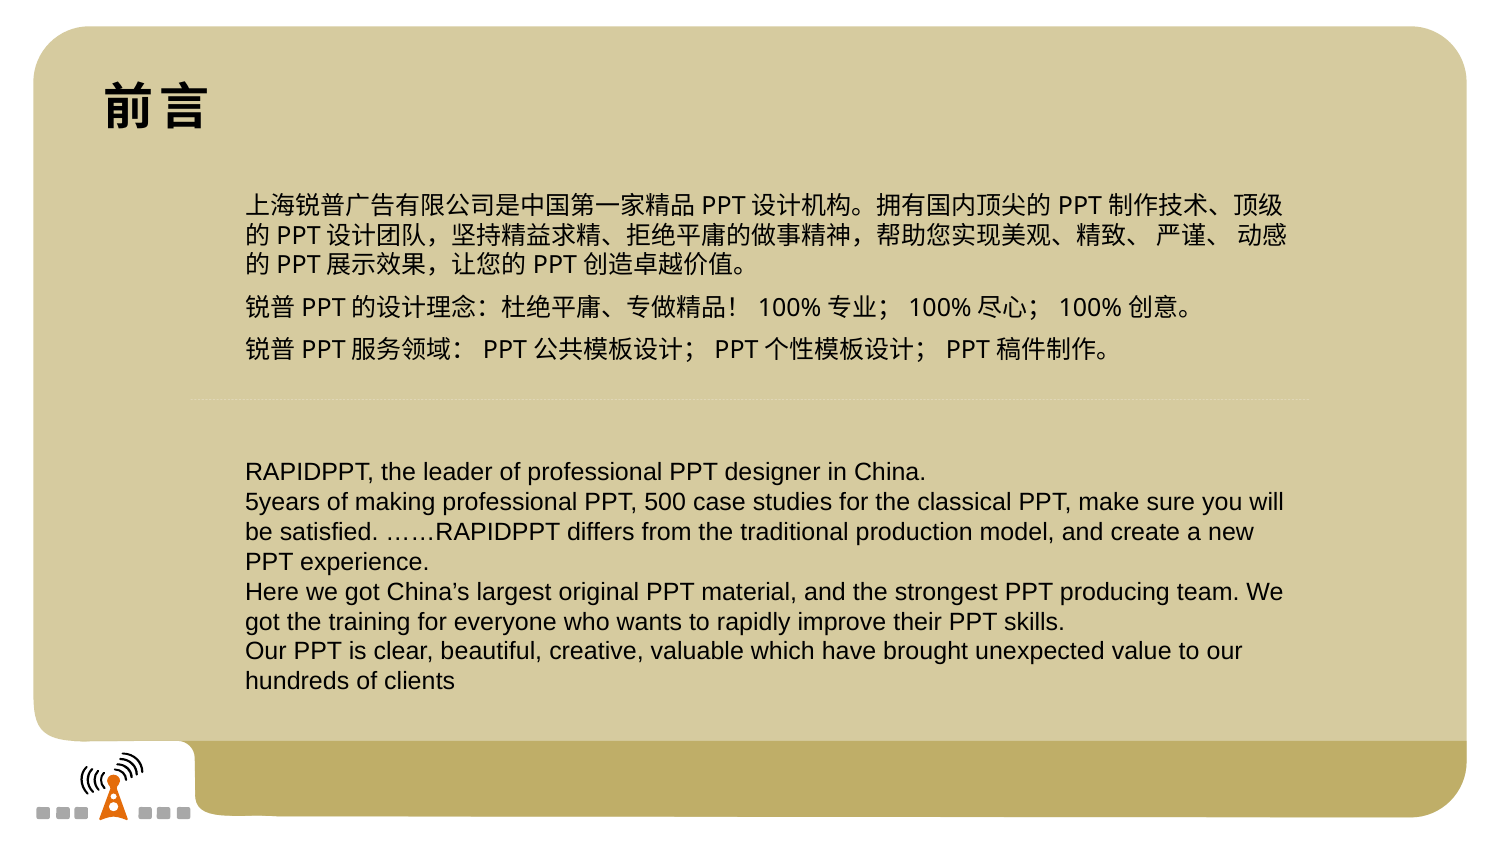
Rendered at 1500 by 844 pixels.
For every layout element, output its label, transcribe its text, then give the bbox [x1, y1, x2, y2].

text_box 前言 [67, 67, 246, 143]
text_box RAPIDPPT, the leader of professional PPT designer in China. 5years of making professional PPT, 500 case studies for the classical PPT, make sure you will be satisfied. ……RAPIDPPT differs from the traditional production model, and create a new PPT experience. Here we got China’s largest original PPT material, and the strongest PPT producing team. We got the training for everyone who wants to rapidly improve their PPT skills. Our PPT is clear, beautiful, creative, valuable which have brought unexpected value to our hundreds of clients [230, 447, 1321, 703]
text_box 上海锐普广告有限公司是中国第一家精品PPT设计机构。拥有国内顶尖的PPT制作技术、顶级的PPT设计团队，坚持精益求精、拒绝平庸的做事精神，帮助您实现美观、精致、 严谨、 动感的PPT展示效果，让您的PPT创造卓越价值。 锐普PPT的设计理念：杜绝平庸、专做精品！100%专业；100%尽心；100%创意。 锐普PPT服务领域：PPT公共模板设计；PPT个性模板设计；PPT稿件制作。 [230, 181, 1320, 372]
